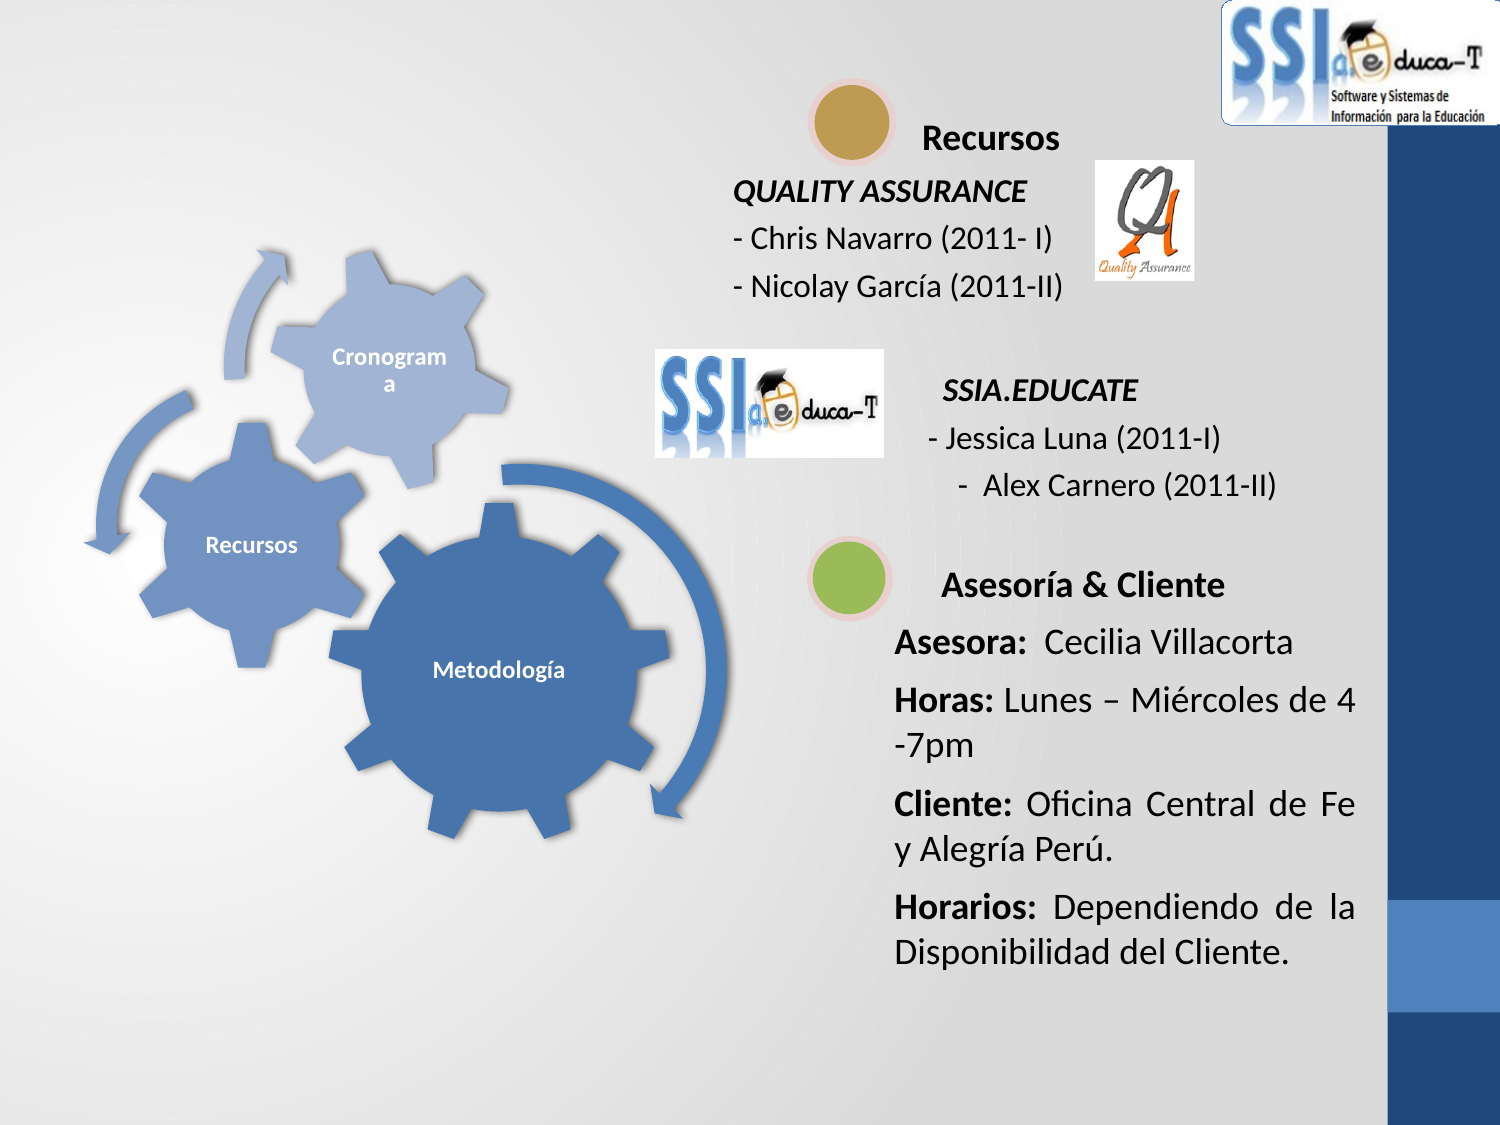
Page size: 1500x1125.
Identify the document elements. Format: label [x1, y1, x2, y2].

text_box [886, 609, 1365, 1125]
picture [1221, 0, 1500, 126]
text_box [1094, 160, 1195, 281]
text_box [725, 77, 1365, 540]
text_box [13, 219, 704, 847]
text_box [761, 526, 1365, 975]
picture [654, 349, 885, 458]
